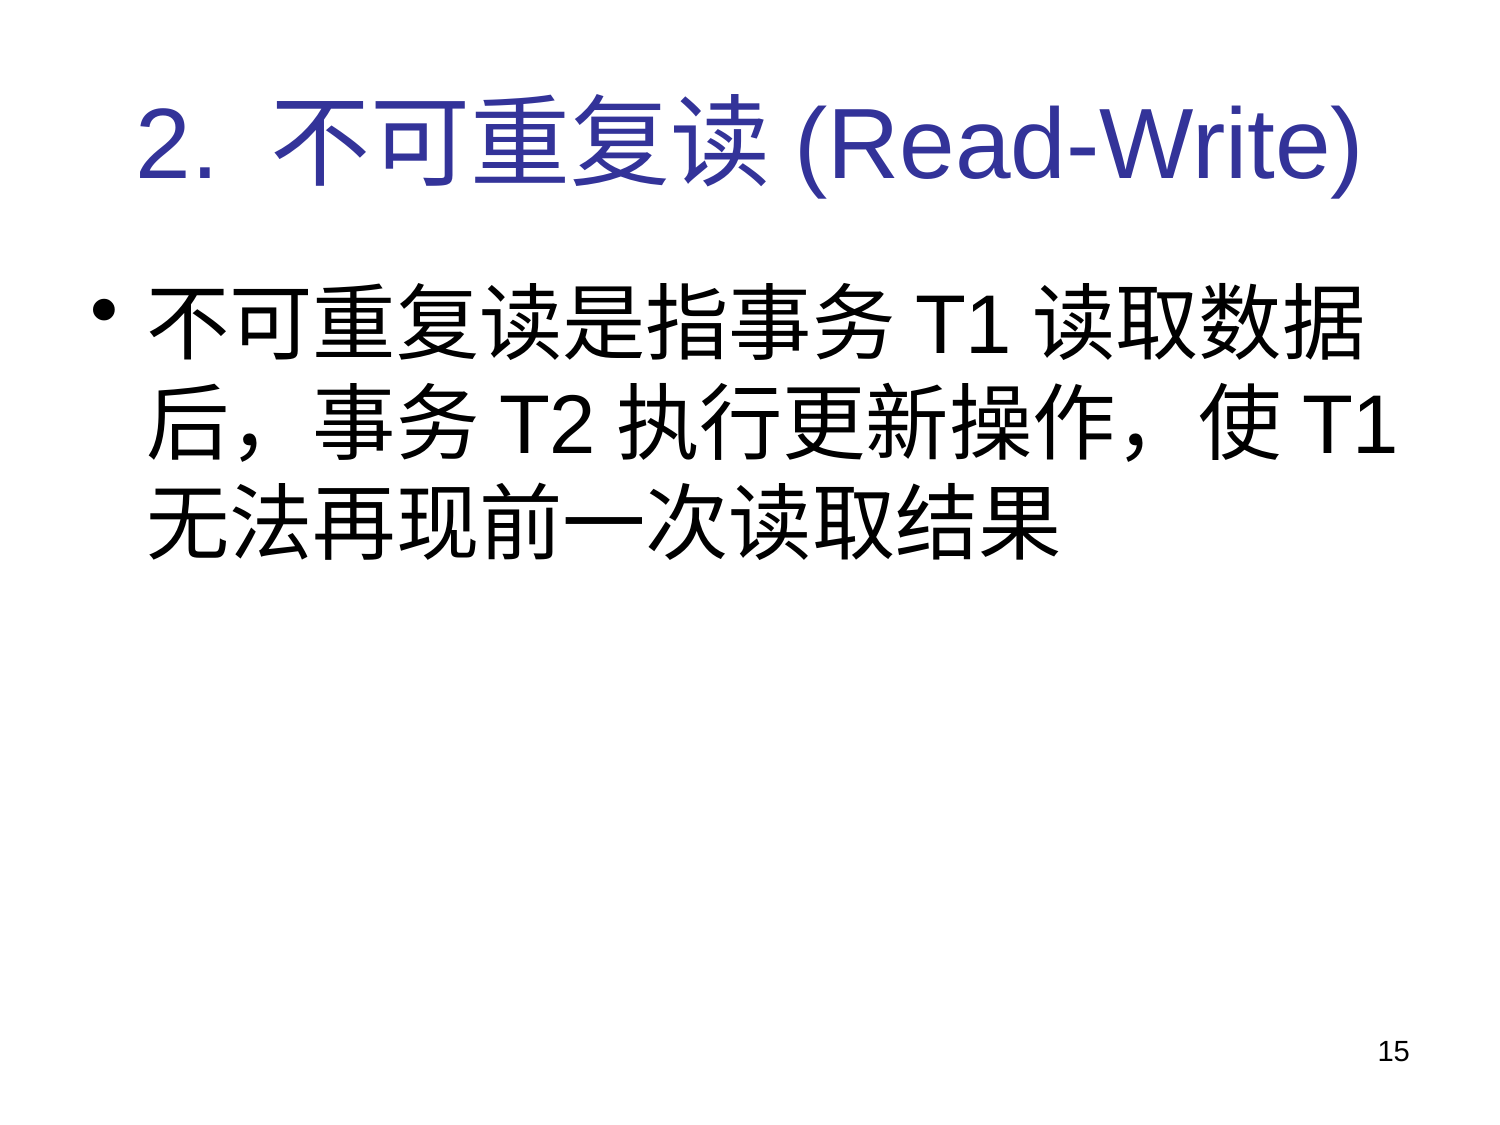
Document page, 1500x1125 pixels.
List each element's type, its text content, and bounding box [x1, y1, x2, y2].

title 2. 不可重复读(Read-Write) [75, 45, 1425, 233]
list 不可重复读是指事务T1读取数据后，事务T2执行更新操作，使T1无法再现前一次读取结果 [75, 262, 1425, 681]
slide_number 15 [1074, 1024, 1426, 1103]
